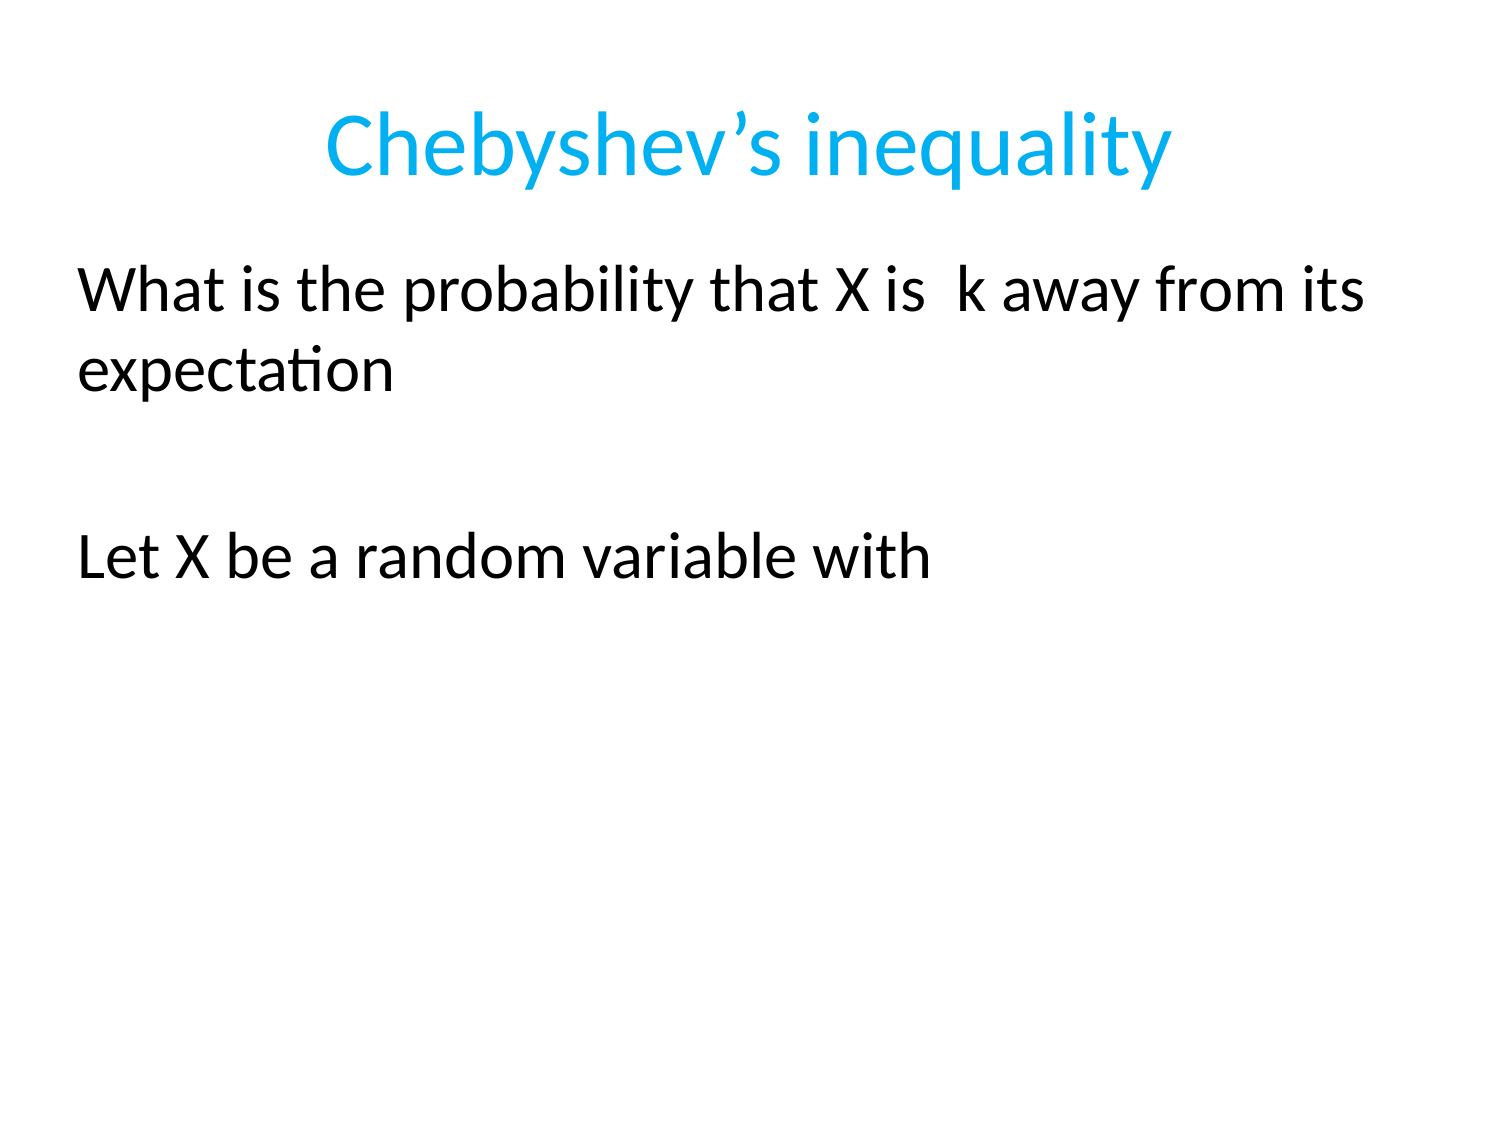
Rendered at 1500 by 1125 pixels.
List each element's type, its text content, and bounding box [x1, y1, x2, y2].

title Chebyshev’s inequality [75, 45, 1425, 233]
